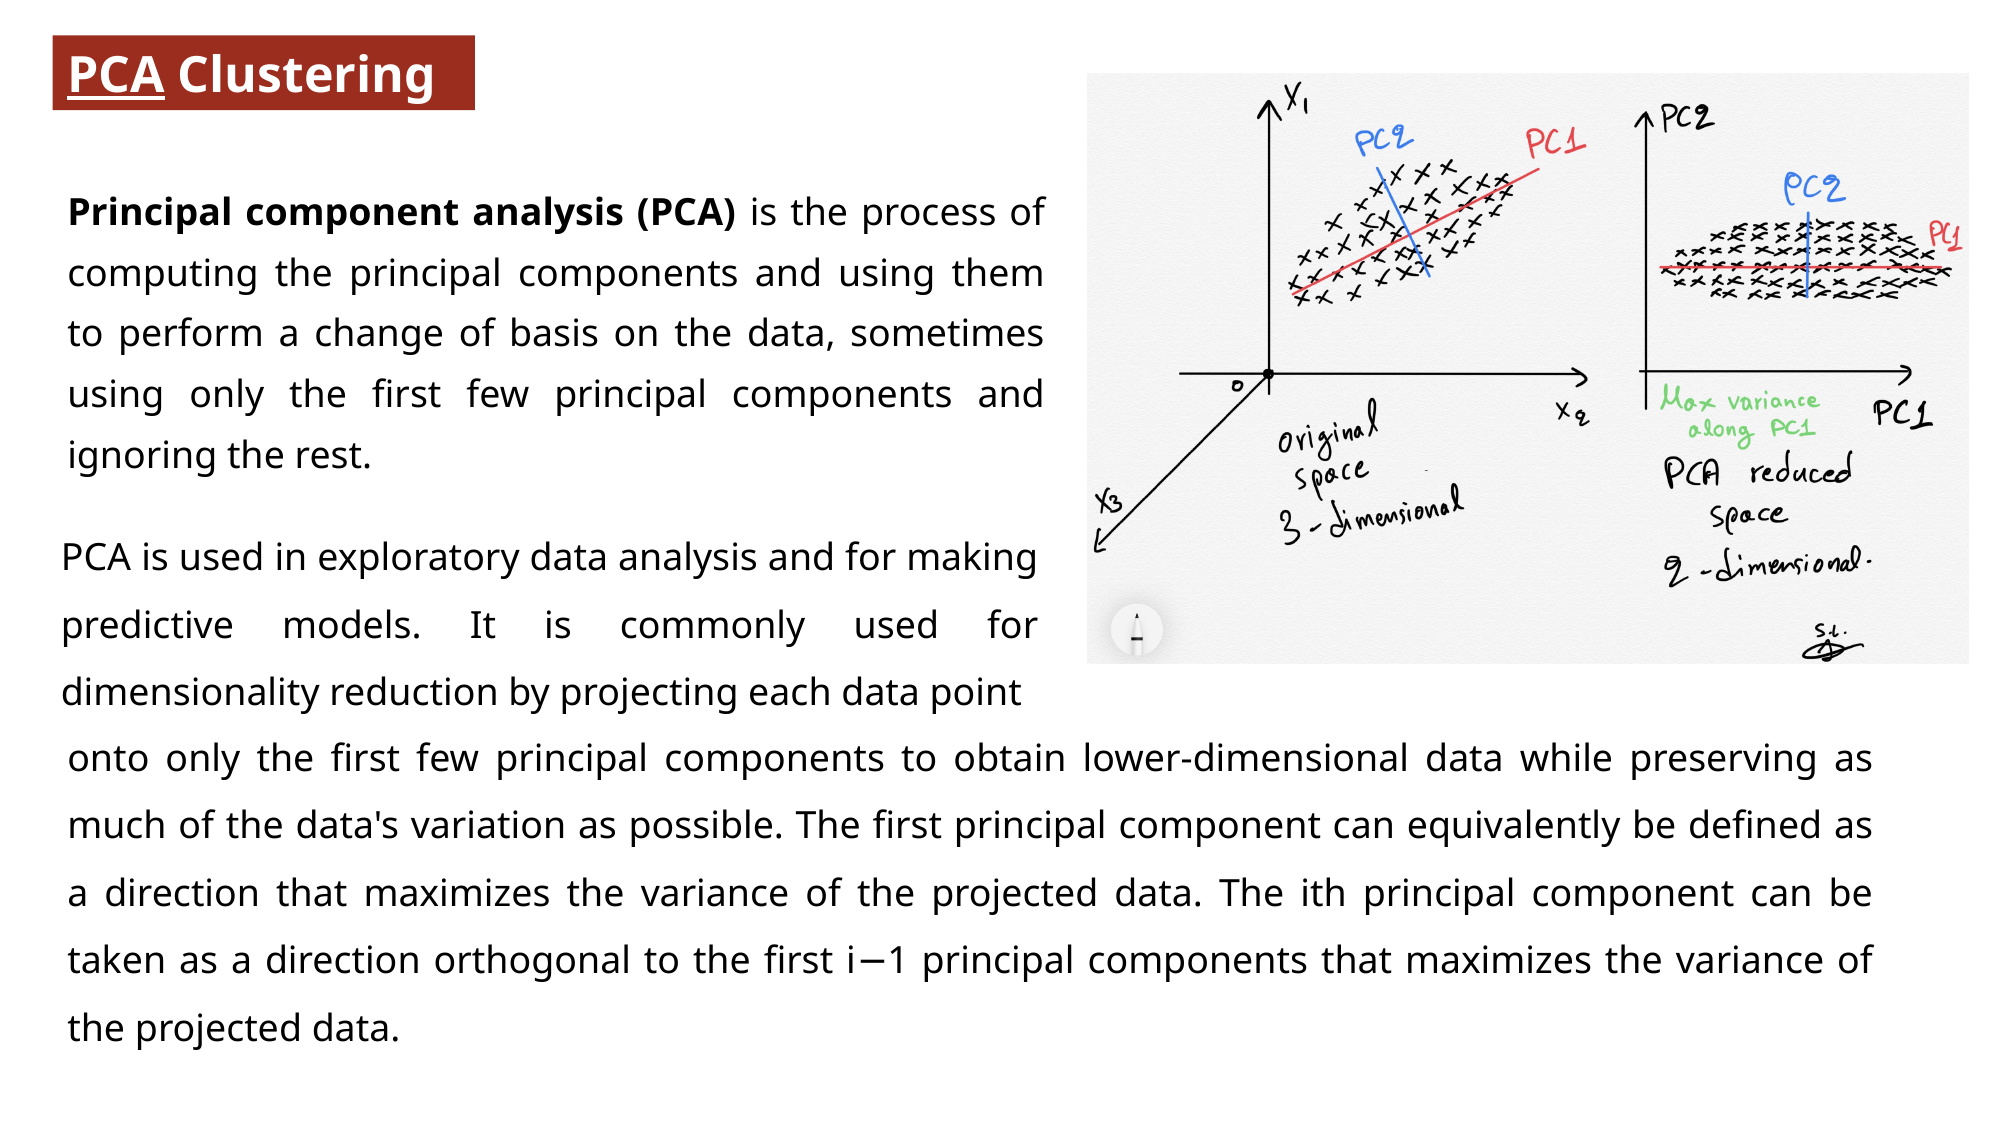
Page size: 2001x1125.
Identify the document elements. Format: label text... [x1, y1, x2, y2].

text_box PCA is used in exploratory data analysis and for making predictive models. It is commonly used for dimensionality reduction by projecting each data point [46, 503, 1054, 721]
text_box PCA Clustering [52, 35, 475, 111]
picture [1087, 73, 1969, 664]
text_box onto only the first few principal components to obtain lower-dimensional data while preserving as much of the data's variation as possible. The first principal component can equivalently be defined as a direction that maximizes the variance of the projected data. The ith principal component can be taken as a direction orthogonal to the first i−1 principal components that maximizes the variance of the projected data. [52, 704, 1890, 1057]
text_box Principal component analysis (PCA) is the process of computing the principal components and using them to perform a change of basis on the data, sometimes using only the first few principal components and ignoring the rest. [52, 164, 1061, 484]
